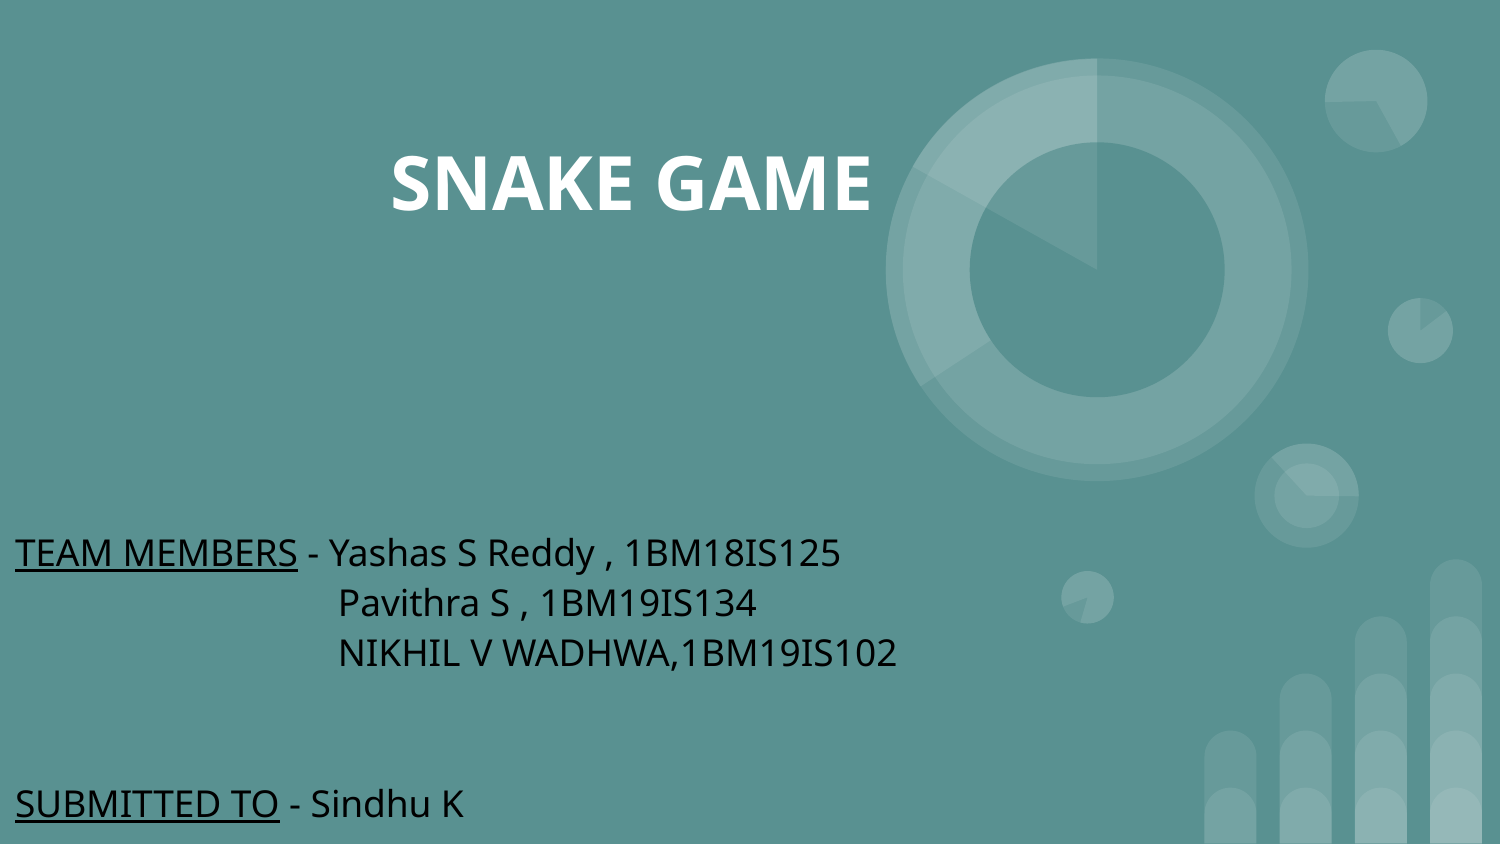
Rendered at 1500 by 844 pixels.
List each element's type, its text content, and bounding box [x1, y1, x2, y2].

subtitle TEAM MEMBERS - Yashas S Reddy , 1BM18IS125 Pavithra S , 1BM19IS134 NIKHIL V WADHWA,1BM19IS102 SUBMITTED TO - Sindhu K [0, 511, 1019, 844]
title SNAKE GAME [233, 18, 1031, 344]
